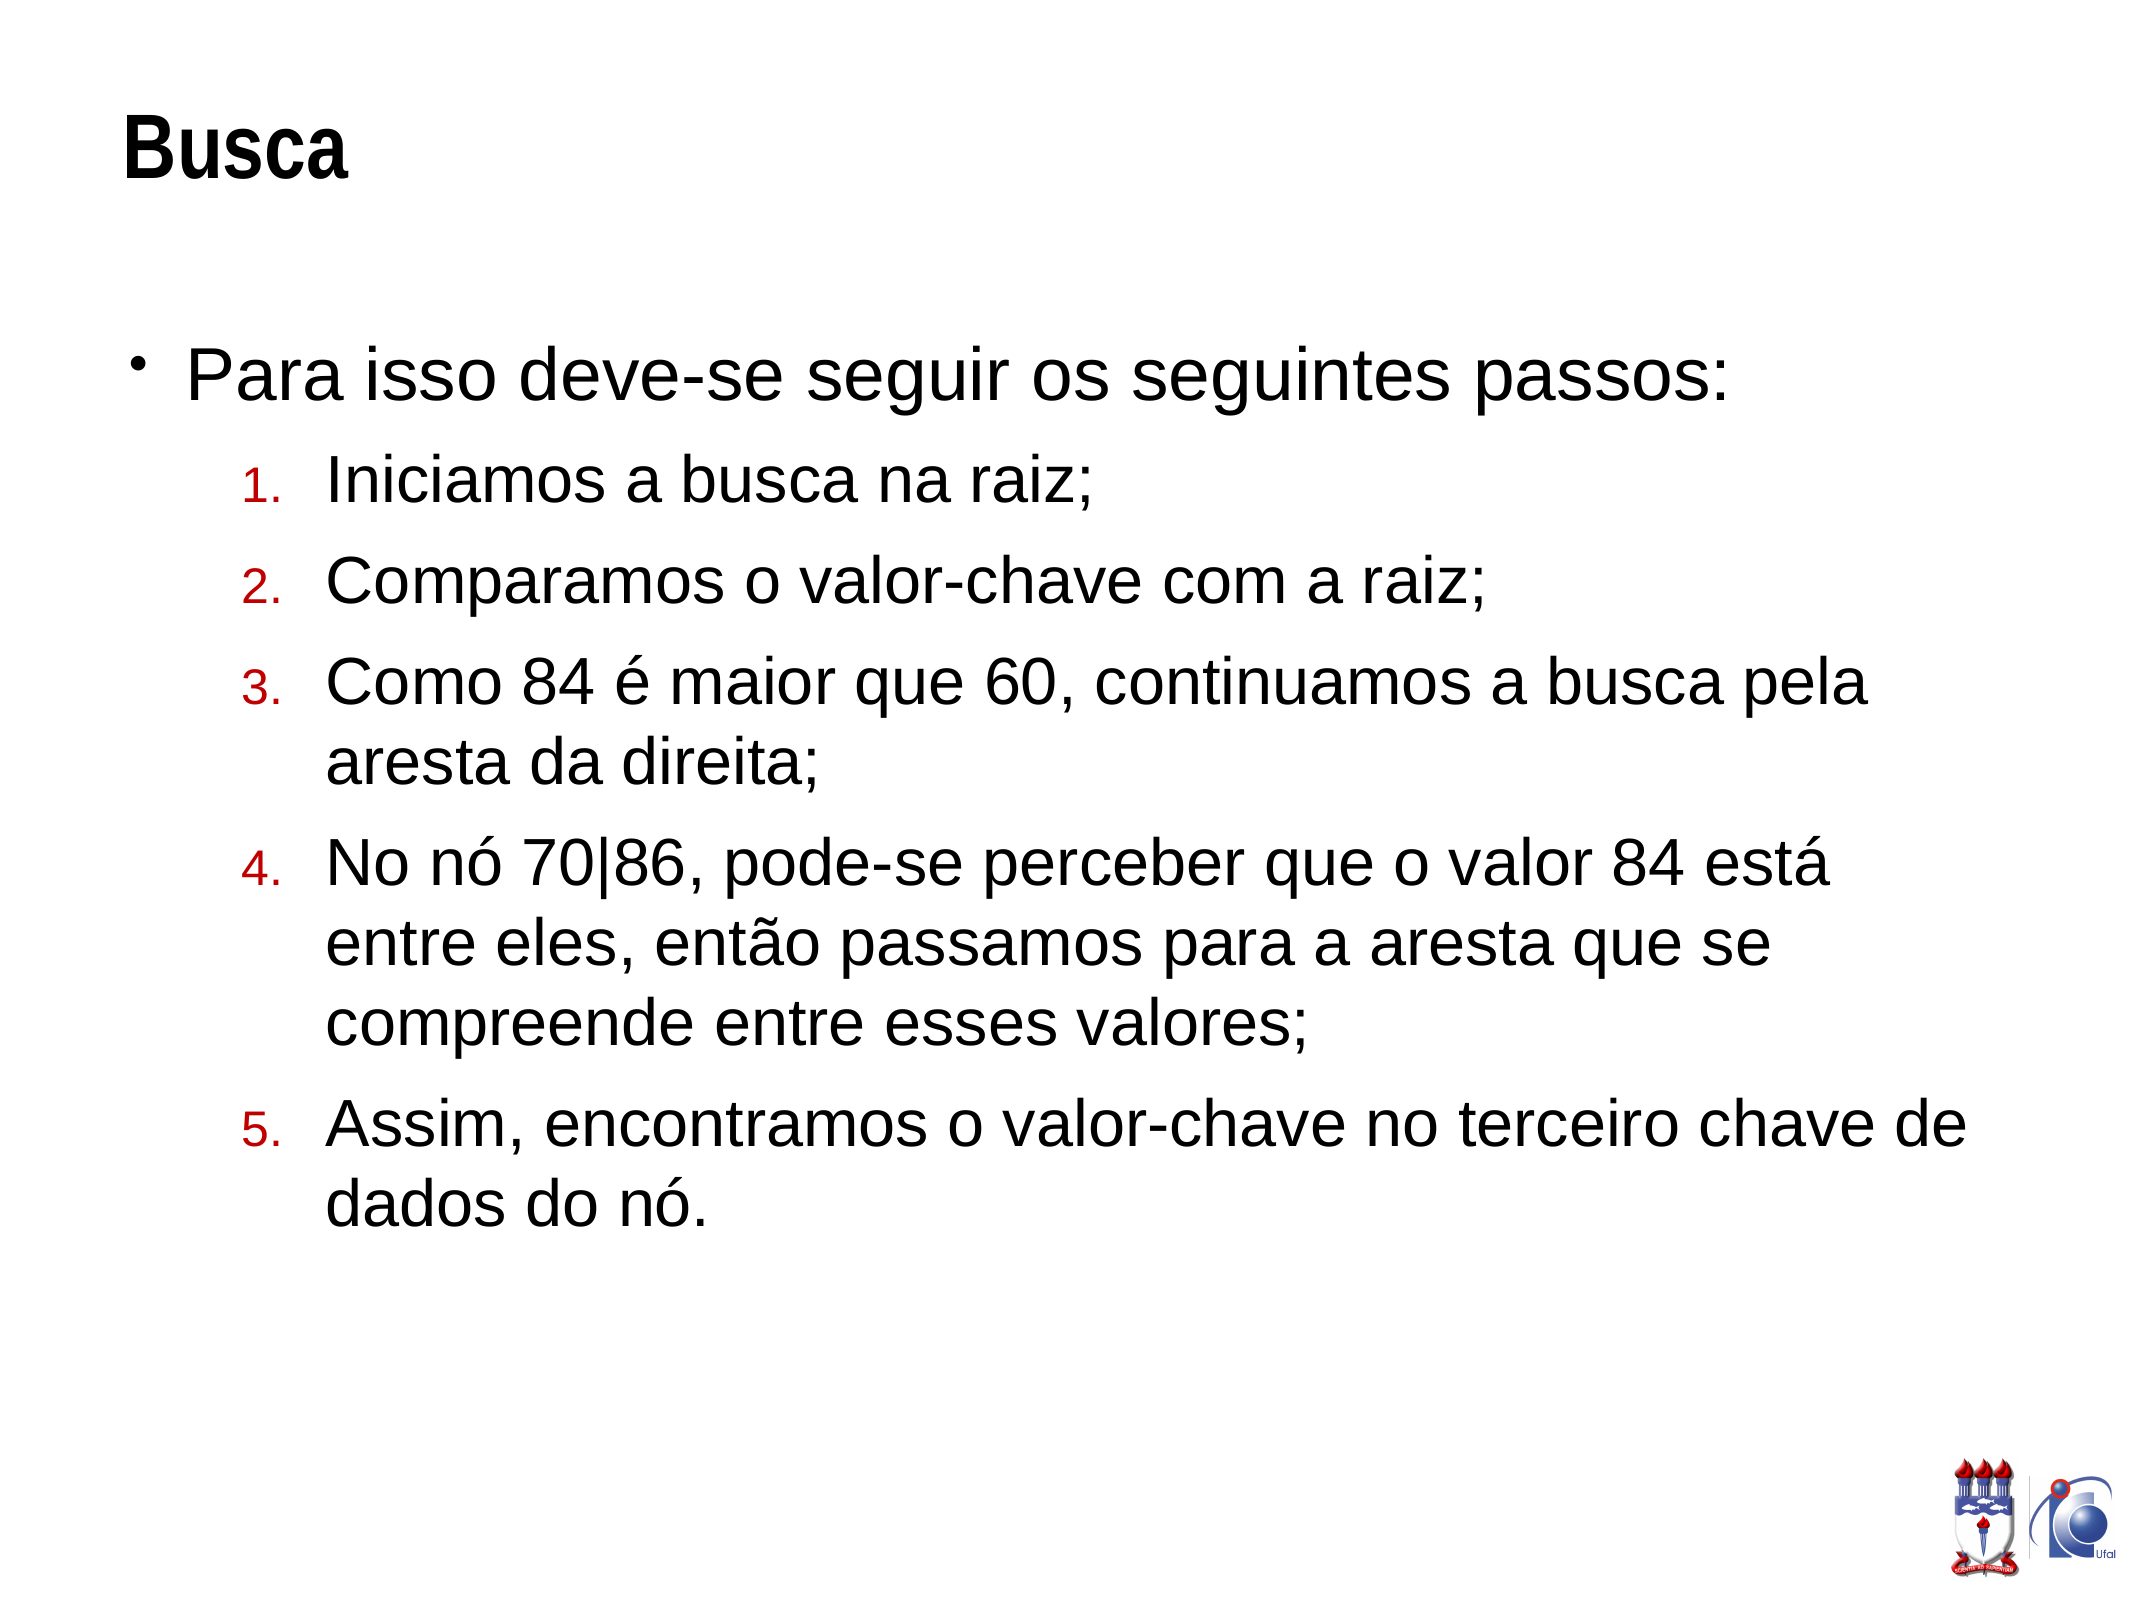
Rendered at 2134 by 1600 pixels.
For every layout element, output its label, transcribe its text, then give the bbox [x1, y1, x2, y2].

title Busca [114, 52, 2042, 231]
list Para isso deve-se seguir os seguintes passos: Iniciamos a busca na raiz; Comparamos o valor-chave com a raiz; Como 84 é maior que 60, continuamos a busca pela aresta da direita; No nó 70|86, pode-se perceber que o valor 84 está entre eles, então passamos para a aresta que se compreende entre esses valores; Assim, encontramos o valor-chave no terceiro chave de dados do nó. [120, 316, 1982, 1494]
picture [1948, 1456, 2020, 1579]
picture [2028, 1476, 2116, 1559]
